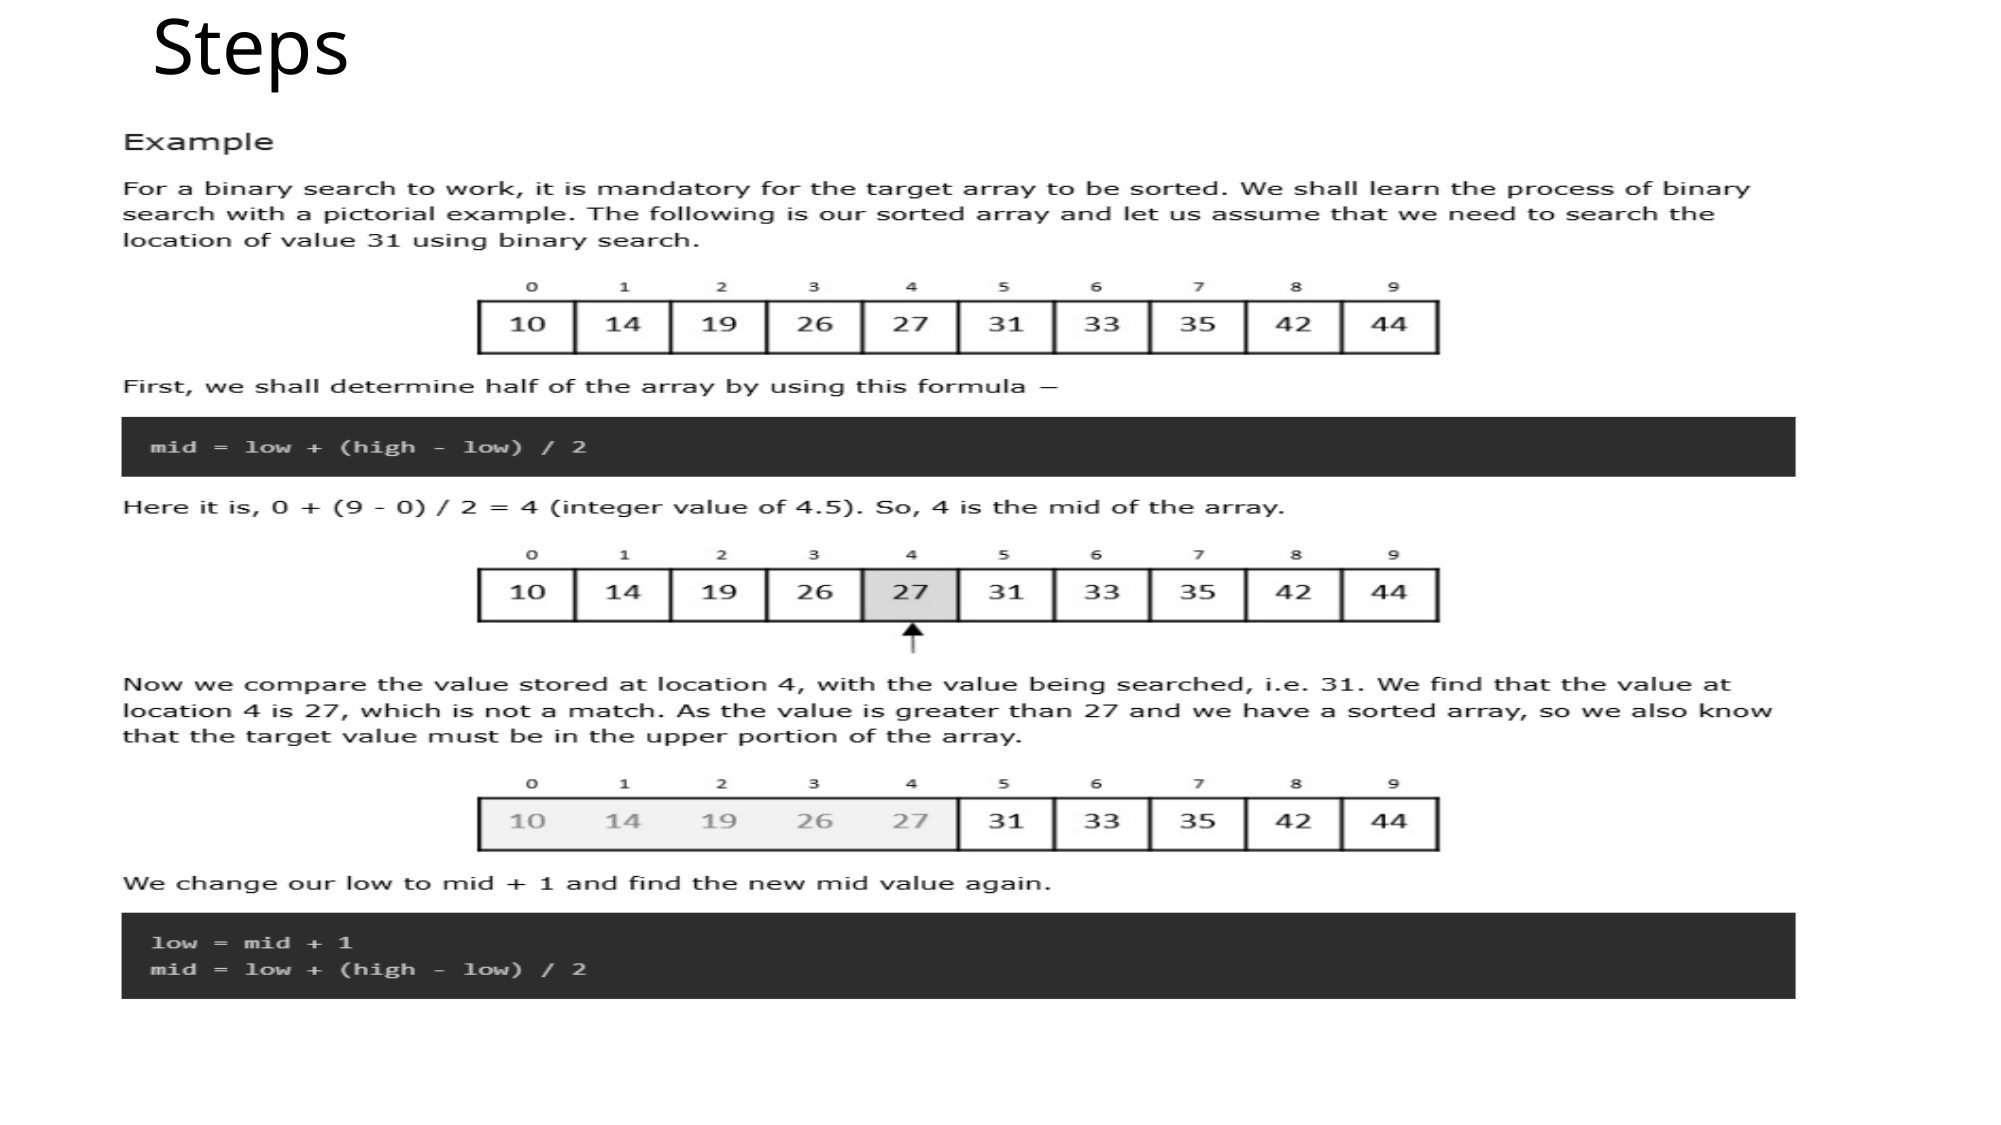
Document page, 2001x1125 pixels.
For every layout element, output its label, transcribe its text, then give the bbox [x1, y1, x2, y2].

title Steps [137, 0, 1863, 99]
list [104, 126, 1815, 1014]
